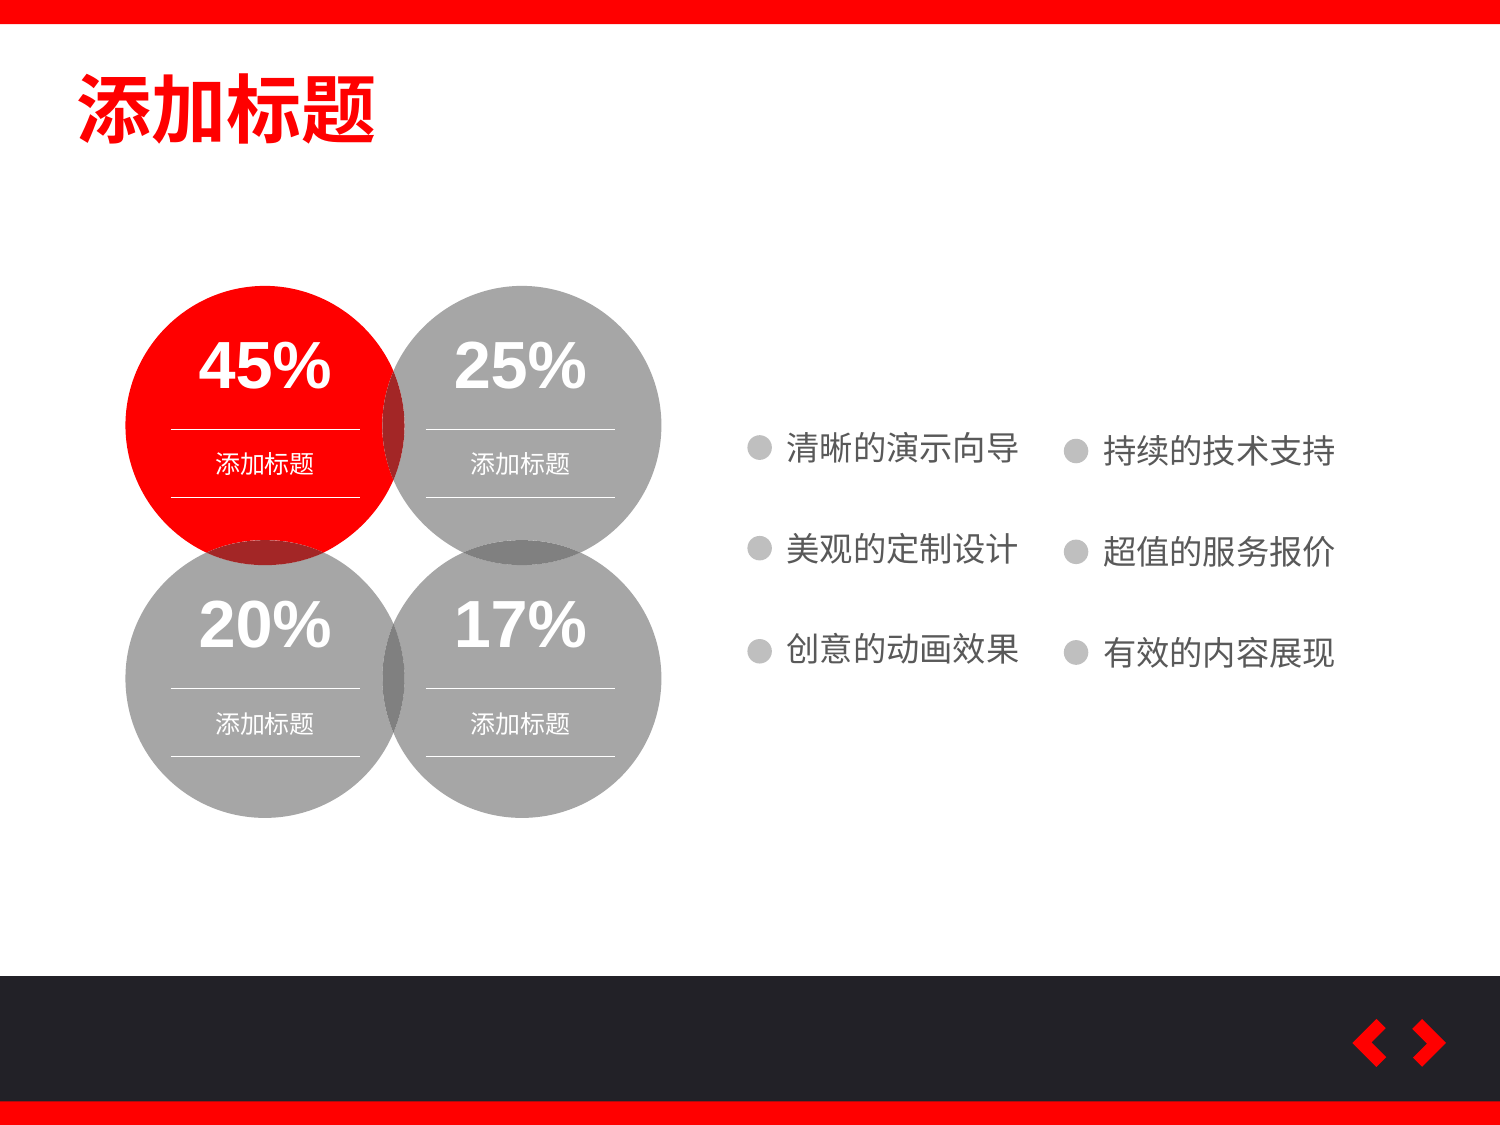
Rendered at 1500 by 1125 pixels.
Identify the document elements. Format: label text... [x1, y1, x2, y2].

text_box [747, 419, 1416, 681]
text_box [125, 285, 662, 818]
text_box 添加标题 [61, 54, 392, 160]
text_box [0, 0, 1500, 25]
